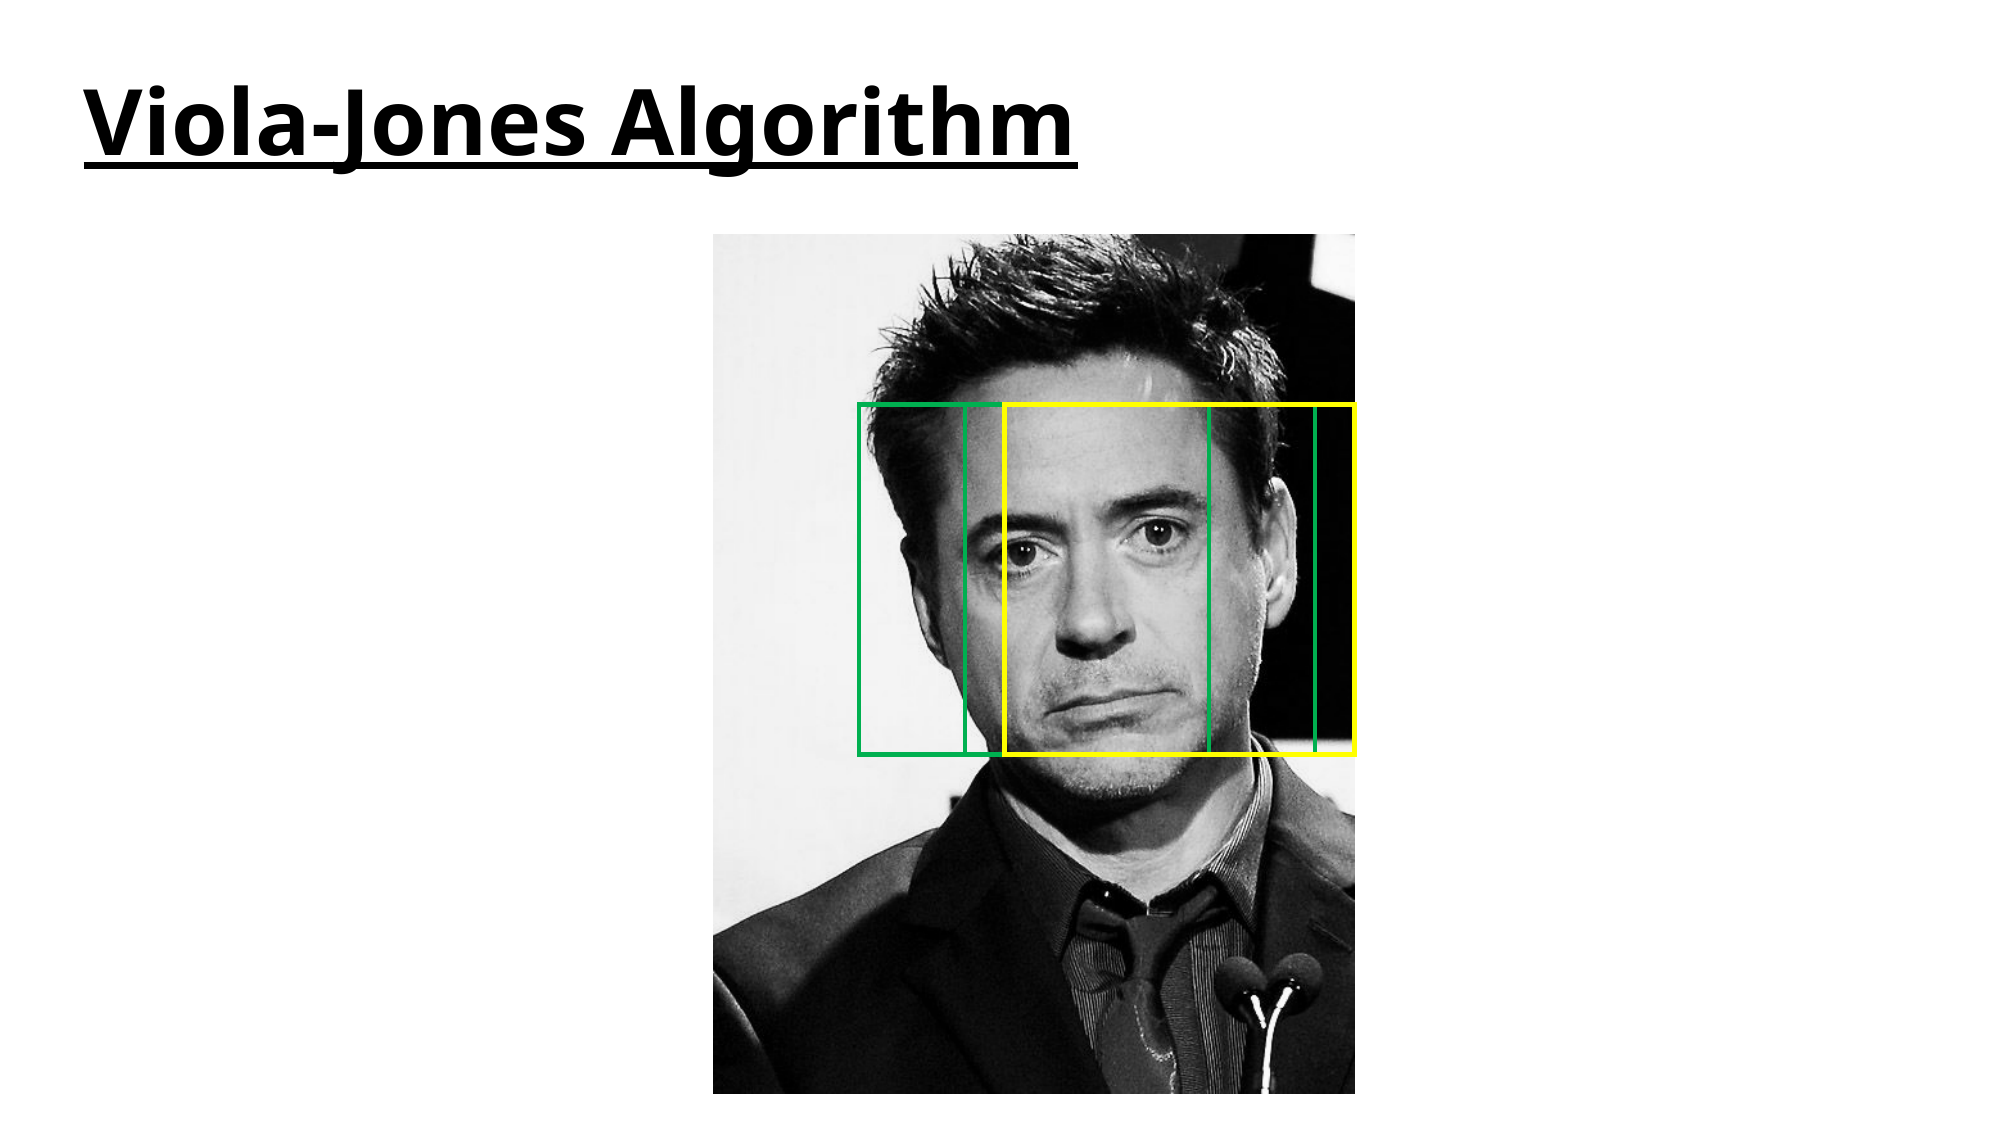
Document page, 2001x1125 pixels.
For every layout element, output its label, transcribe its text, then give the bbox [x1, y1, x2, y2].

title Viola-Jones Algorithm [68, 16, 1794, 235]
picture [713, 234, 1355, 1094]
